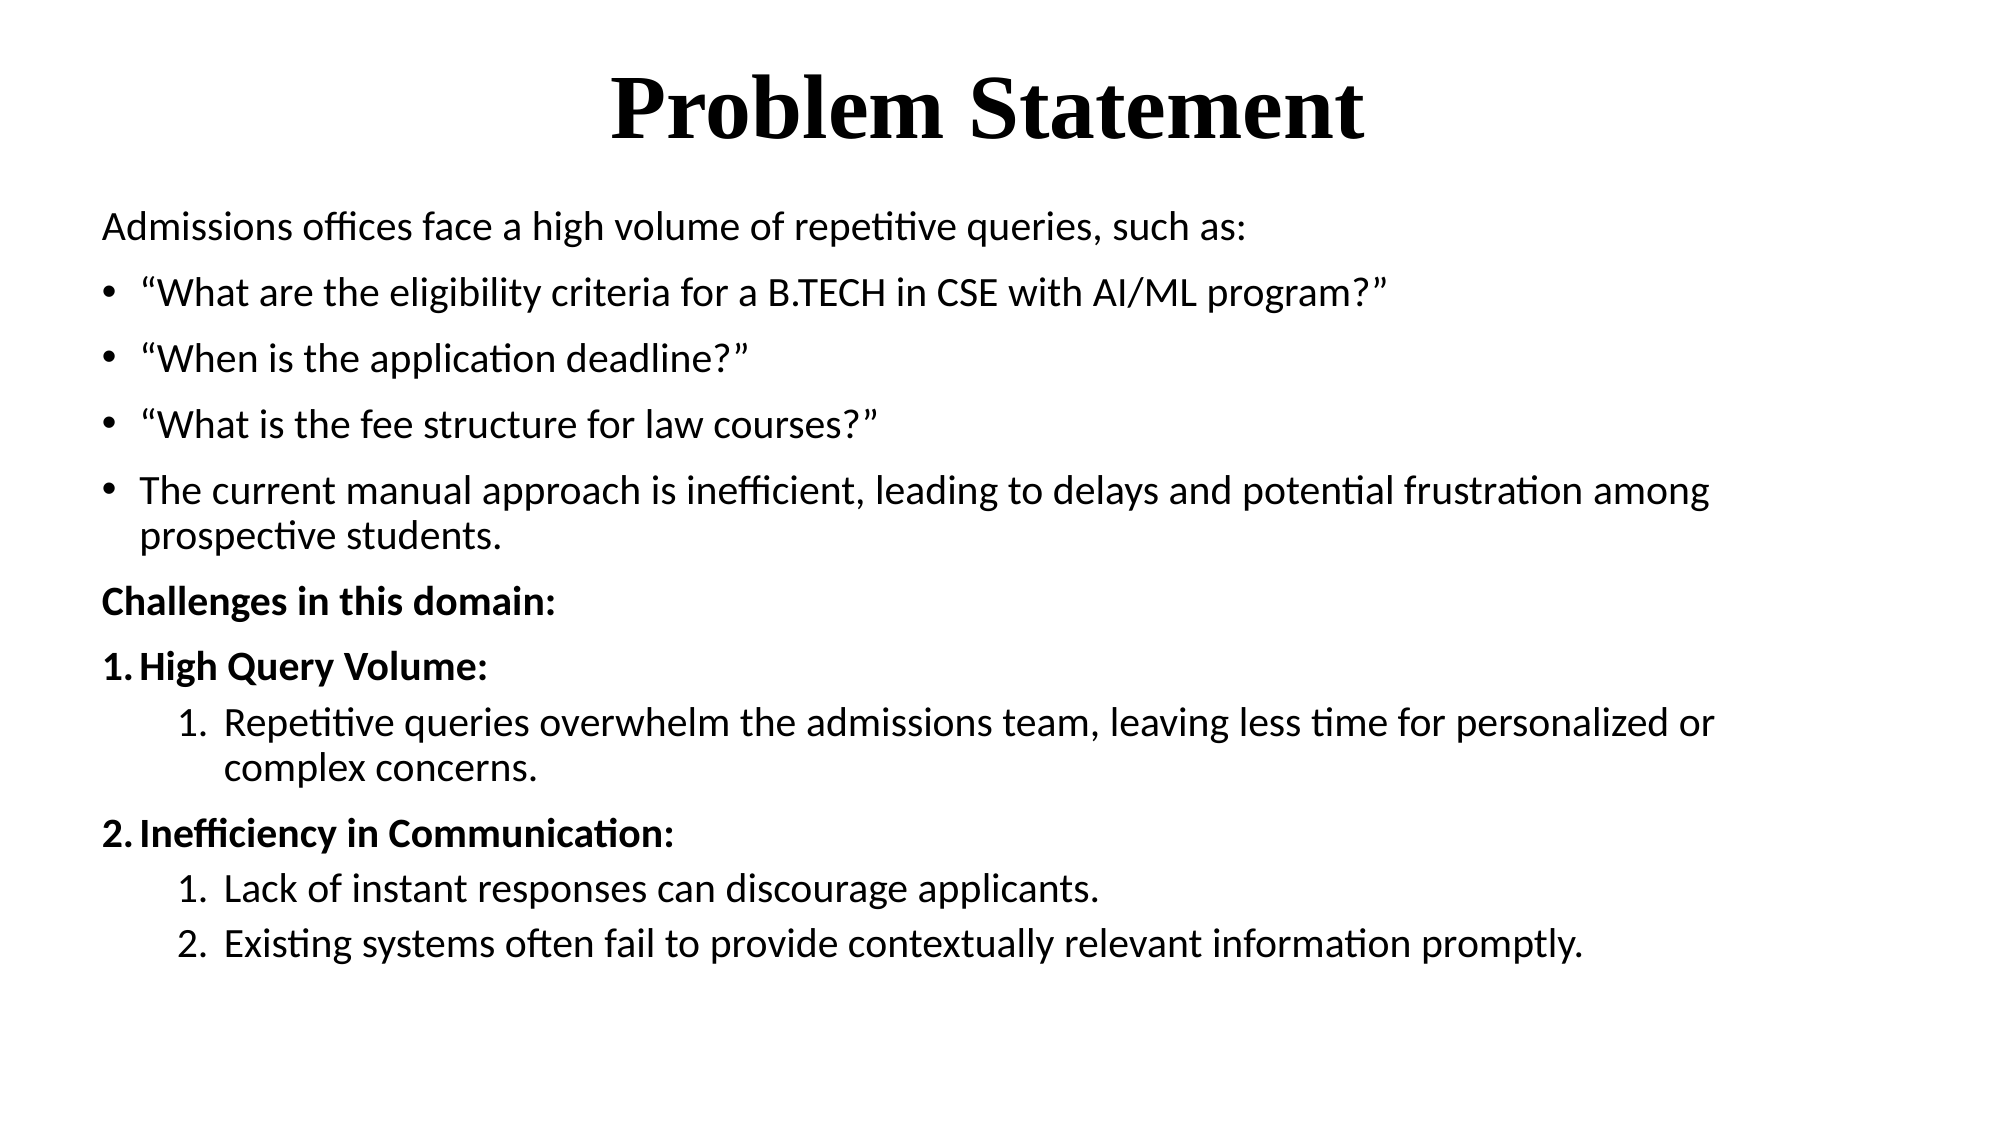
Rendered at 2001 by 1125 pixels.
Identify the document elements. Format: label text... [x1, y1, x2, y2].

list Admissions offices face a high volume of repetitive queries, such as: “What are the eligibility criteria for a B.TECH in CSE with AI/ML program?” “When is the application deadline?” “What is the fee structure for law courses?” The current manual approach is inefficient, leading to delays and potential frustration among prospective students. Challenges in this domain: High Query Volume: Repetitive queries overwhelm the admissions team, leaving less time for personalized or complex concerns. Inefficiency in Communication: Lack of instant responses can discourage applicants. Existing systems often fail to provide contextually relevant information promptly. [86, 197, 1876, 886]
text_box Problem Statement [137, 0, 1863, 218]
